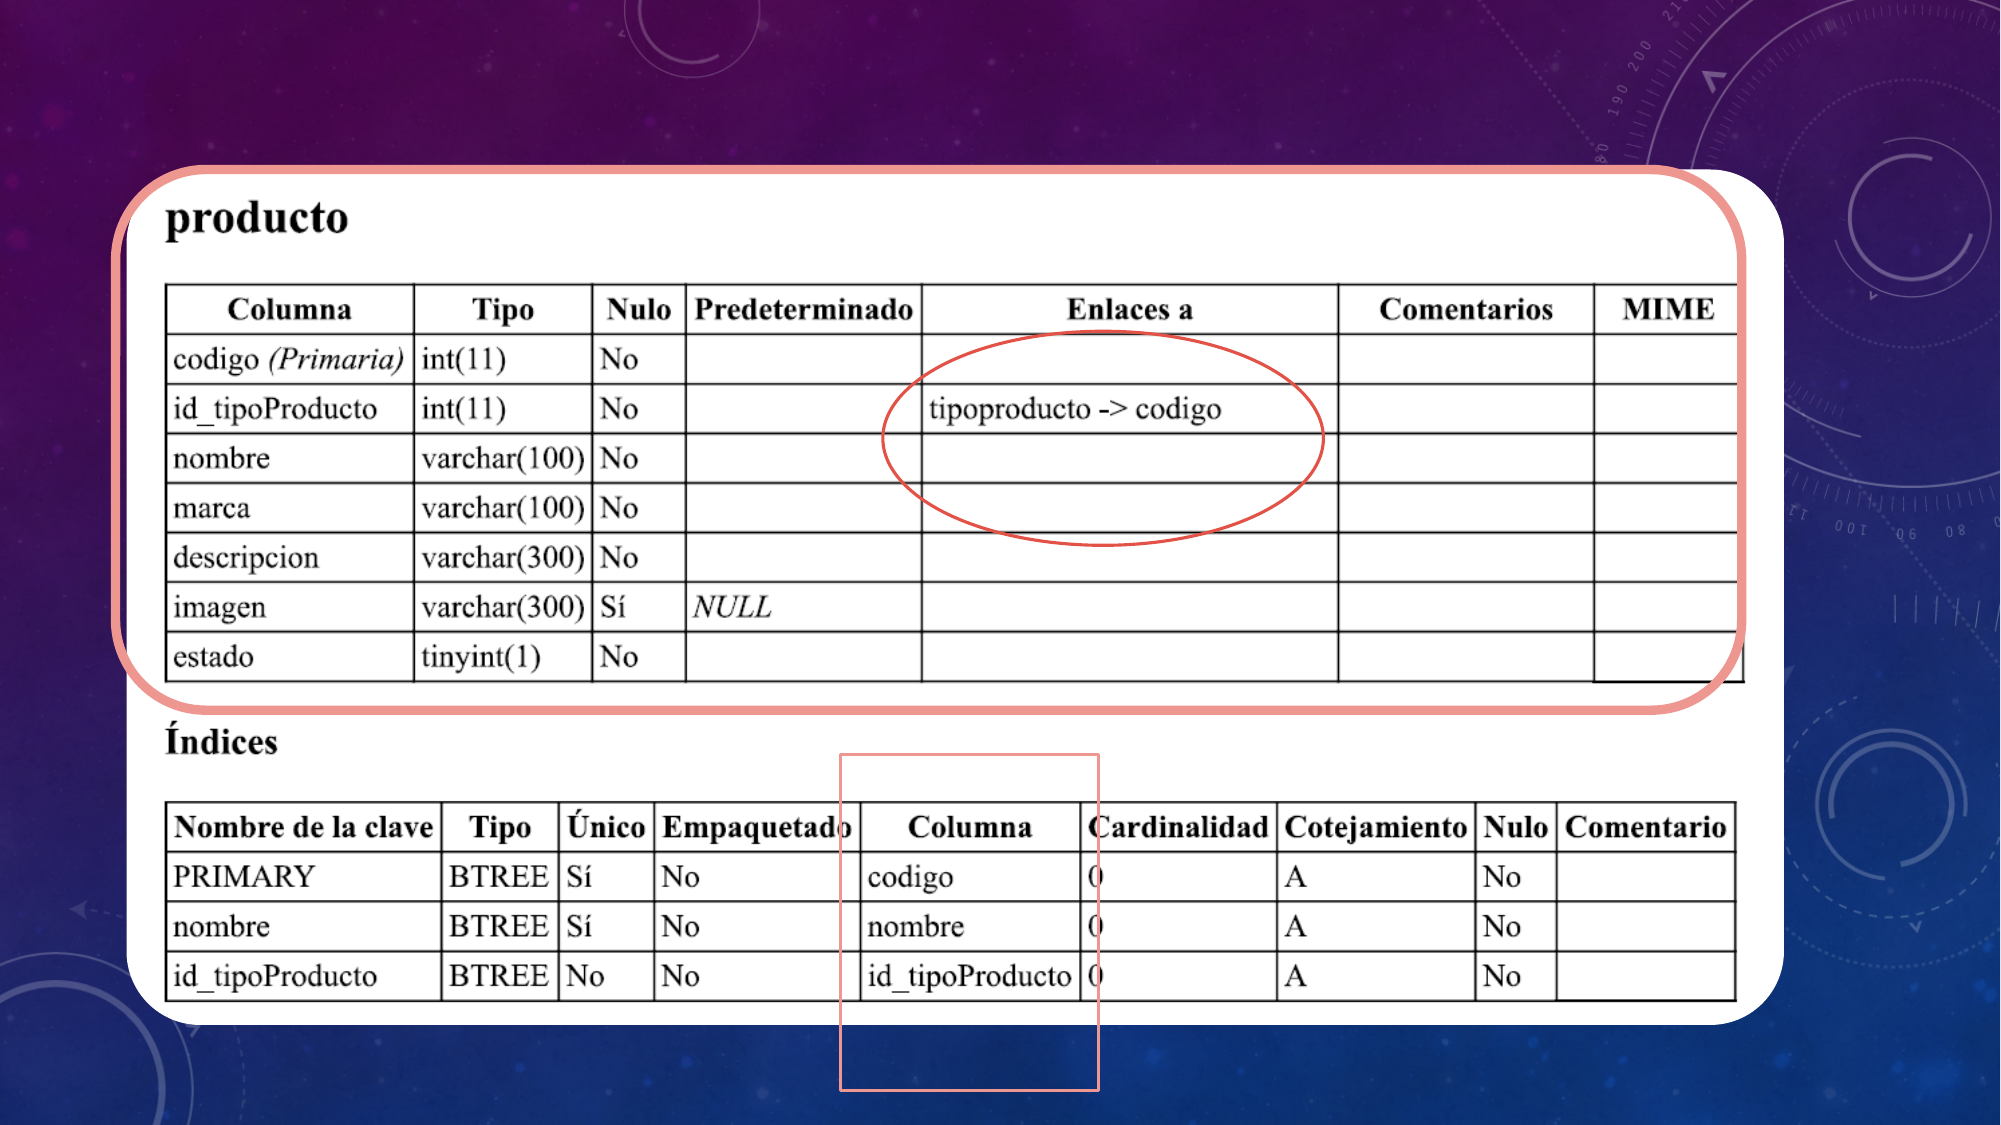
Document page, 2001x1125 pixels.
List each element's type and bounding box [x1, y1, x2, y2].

text_box [839, 1036, 1100, 1092]
picture [0, 0, 2001, 1125]
text_box [113, 227, 120, 653]
